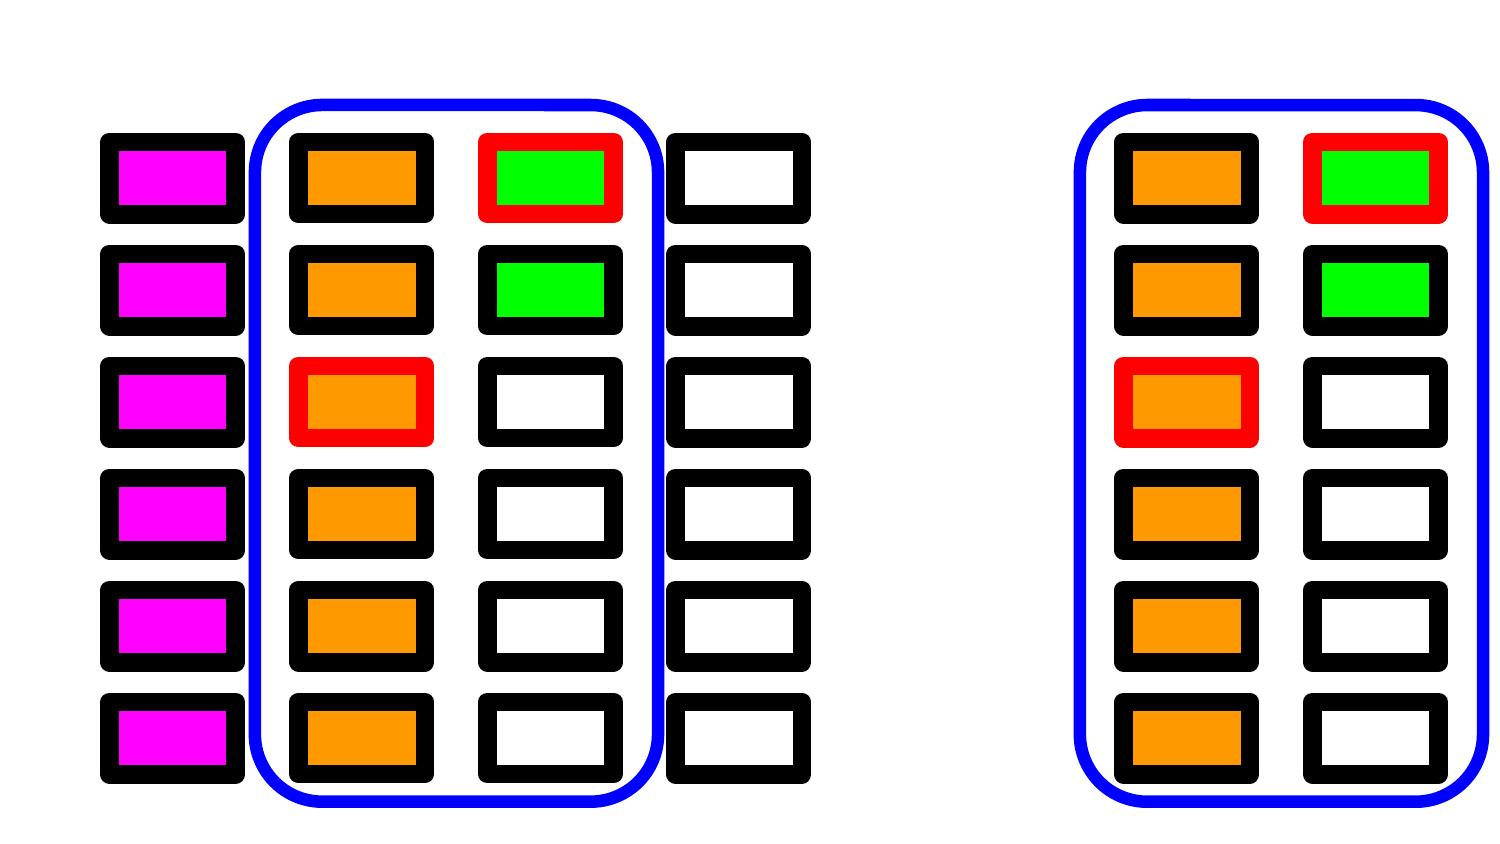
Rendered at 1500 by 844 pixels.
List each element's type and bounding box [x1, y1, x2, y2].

text_box [109, 477, 236, 551]
text_box [675, 253, 803, 327]
text_box [1079, 105, 1484, 802]
text_box [109, 590, 236, 663]
text_box [109, 141, 236, 215]
text_box [675, 477, 803, 551]
text_box [675, 702, 803, 775]
text_box [109, 702, 236, 775]
text_box [109, 365, 236, 439]
text_box [675, 590, 803, 663]
text_box [675, 141, 803, 215]
text_box [109, 253, 236, 327]
text_box [675, 365, 803, 439]
text_box [254, 104, 659, 802]
